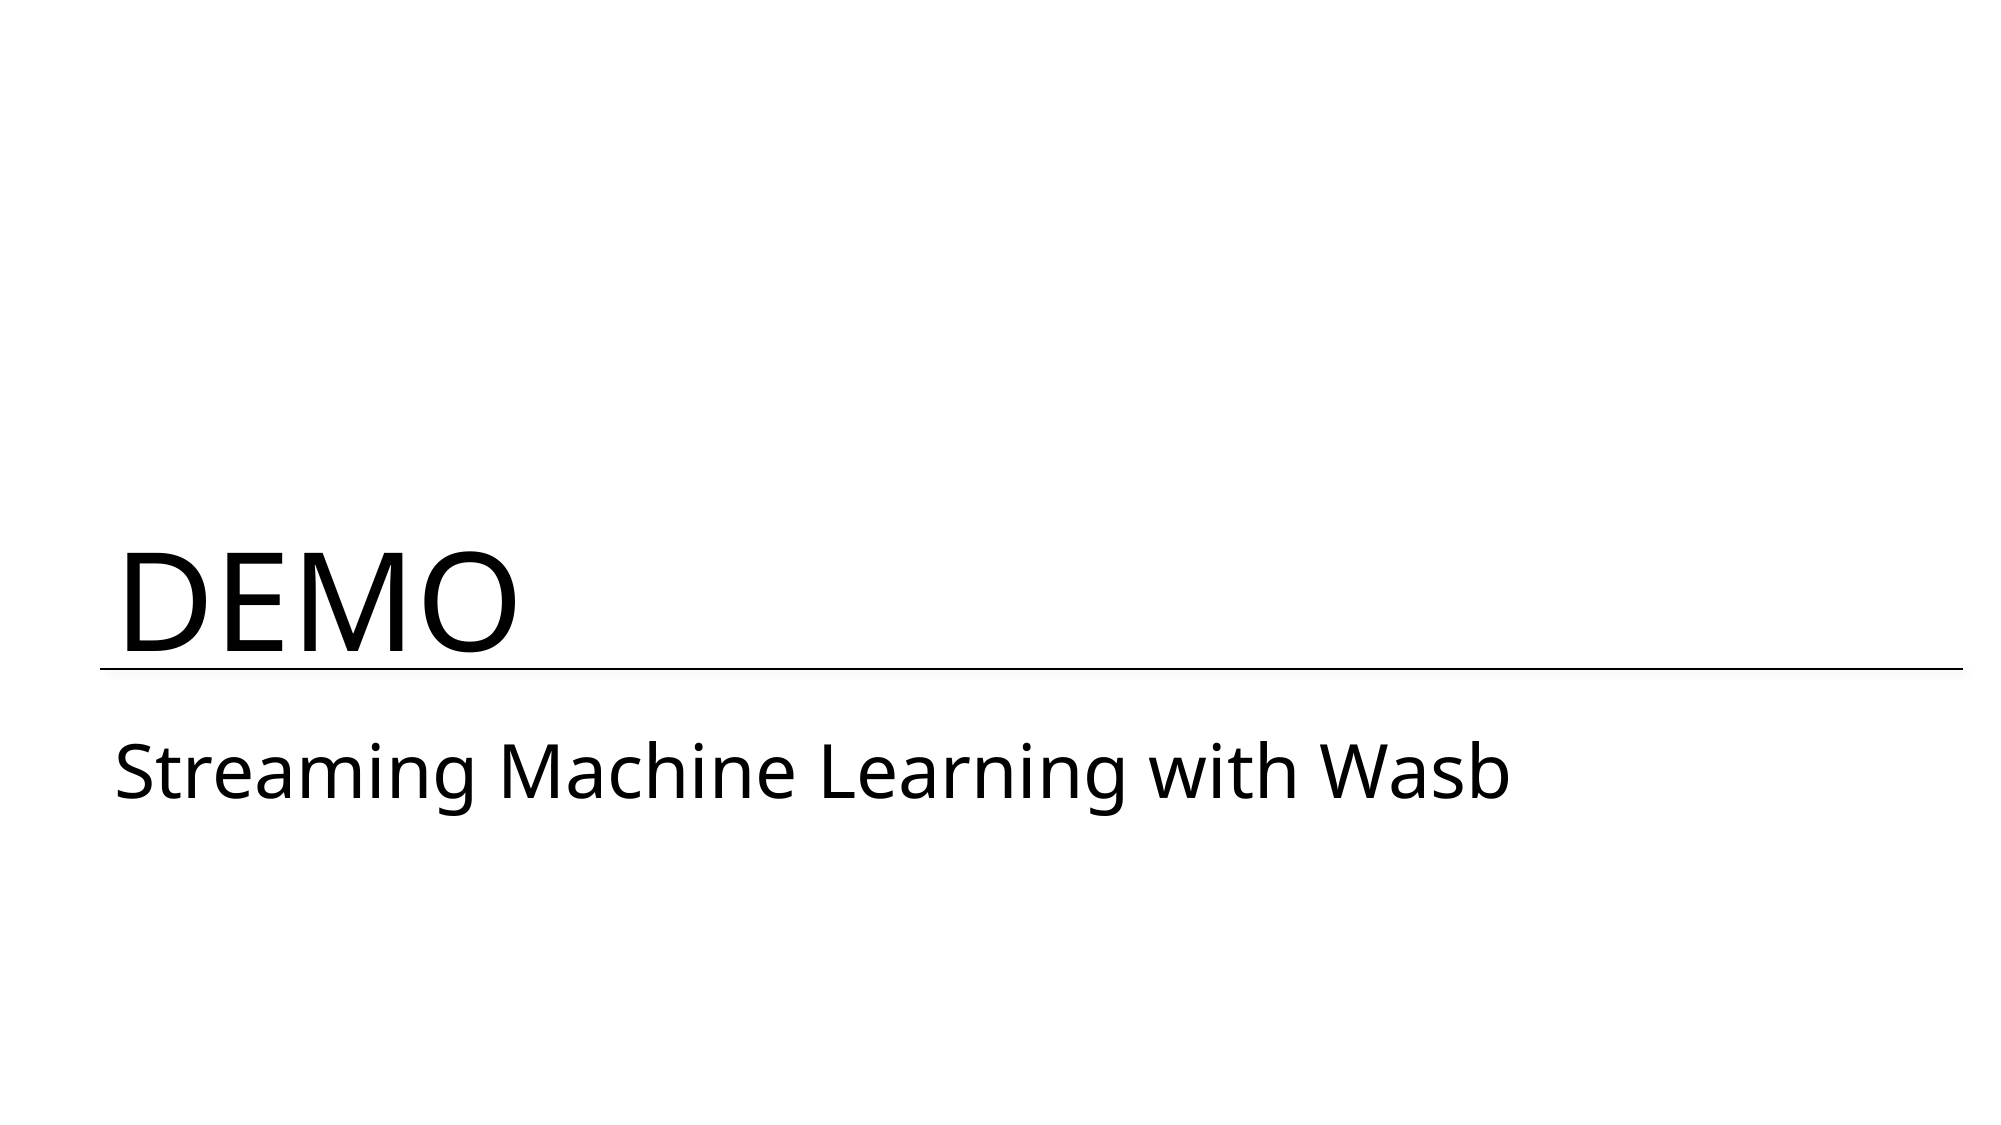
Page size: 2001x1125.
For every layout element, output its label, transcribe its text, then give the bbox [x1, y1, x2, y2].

title Streaming Machine Learning with Wasb [99, 733, 1976, 1009]
